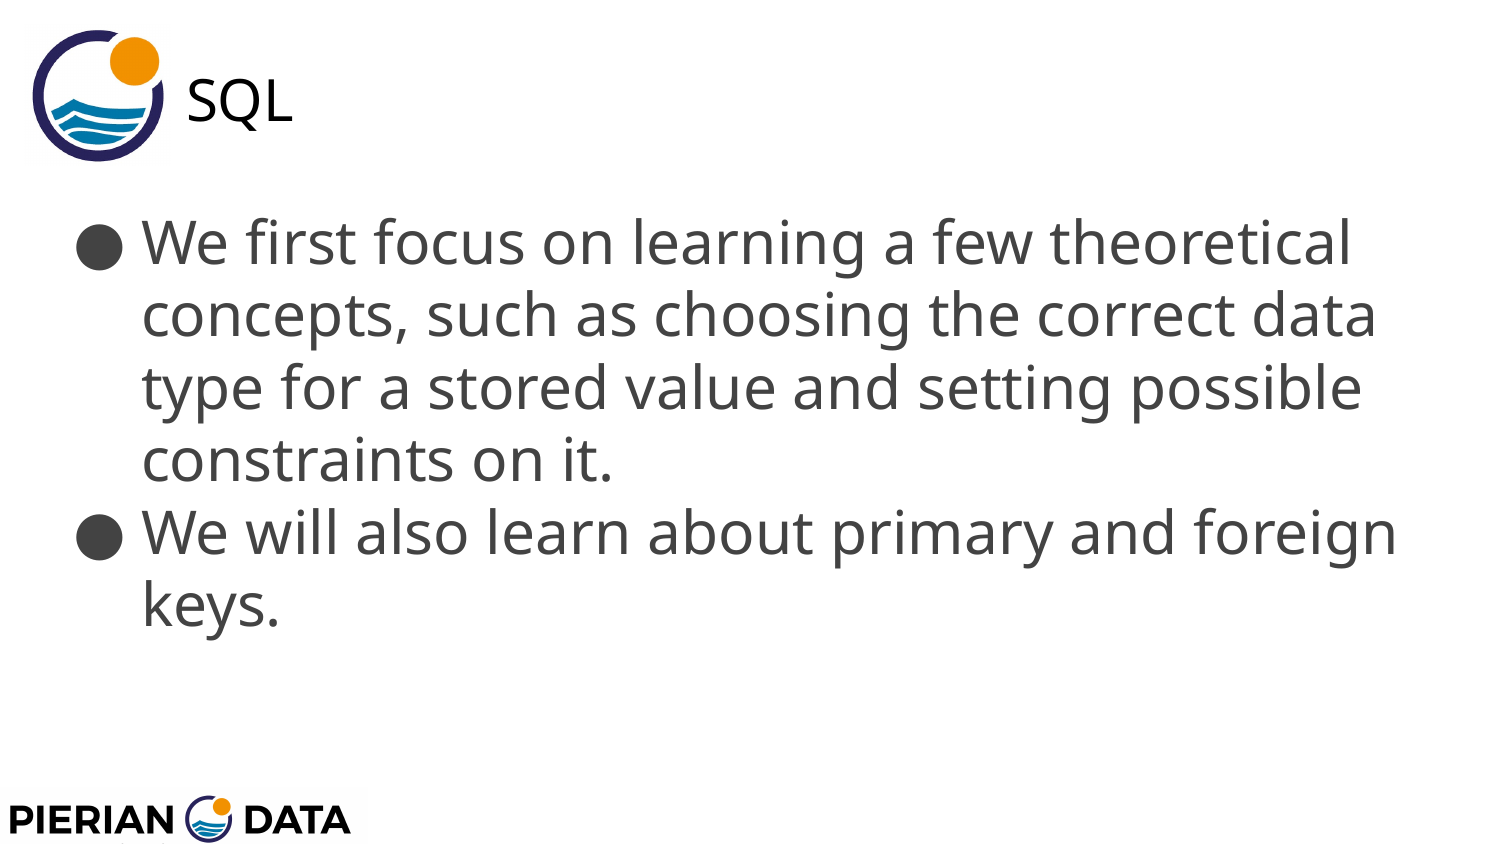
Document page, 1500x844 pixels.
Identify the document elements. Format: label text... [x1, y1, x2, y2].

picture [0, 787, 368, 844]
list We first focus on learning a few theoretical concepts, such as choosing the correct data type for a stored value and setting possible constraints on it. We will also learn about primary and foreign keys. [51, 189, 1476, 750]
title SQL [176, 48, 1449, 143]
picture [24, 24, 172, 167]
